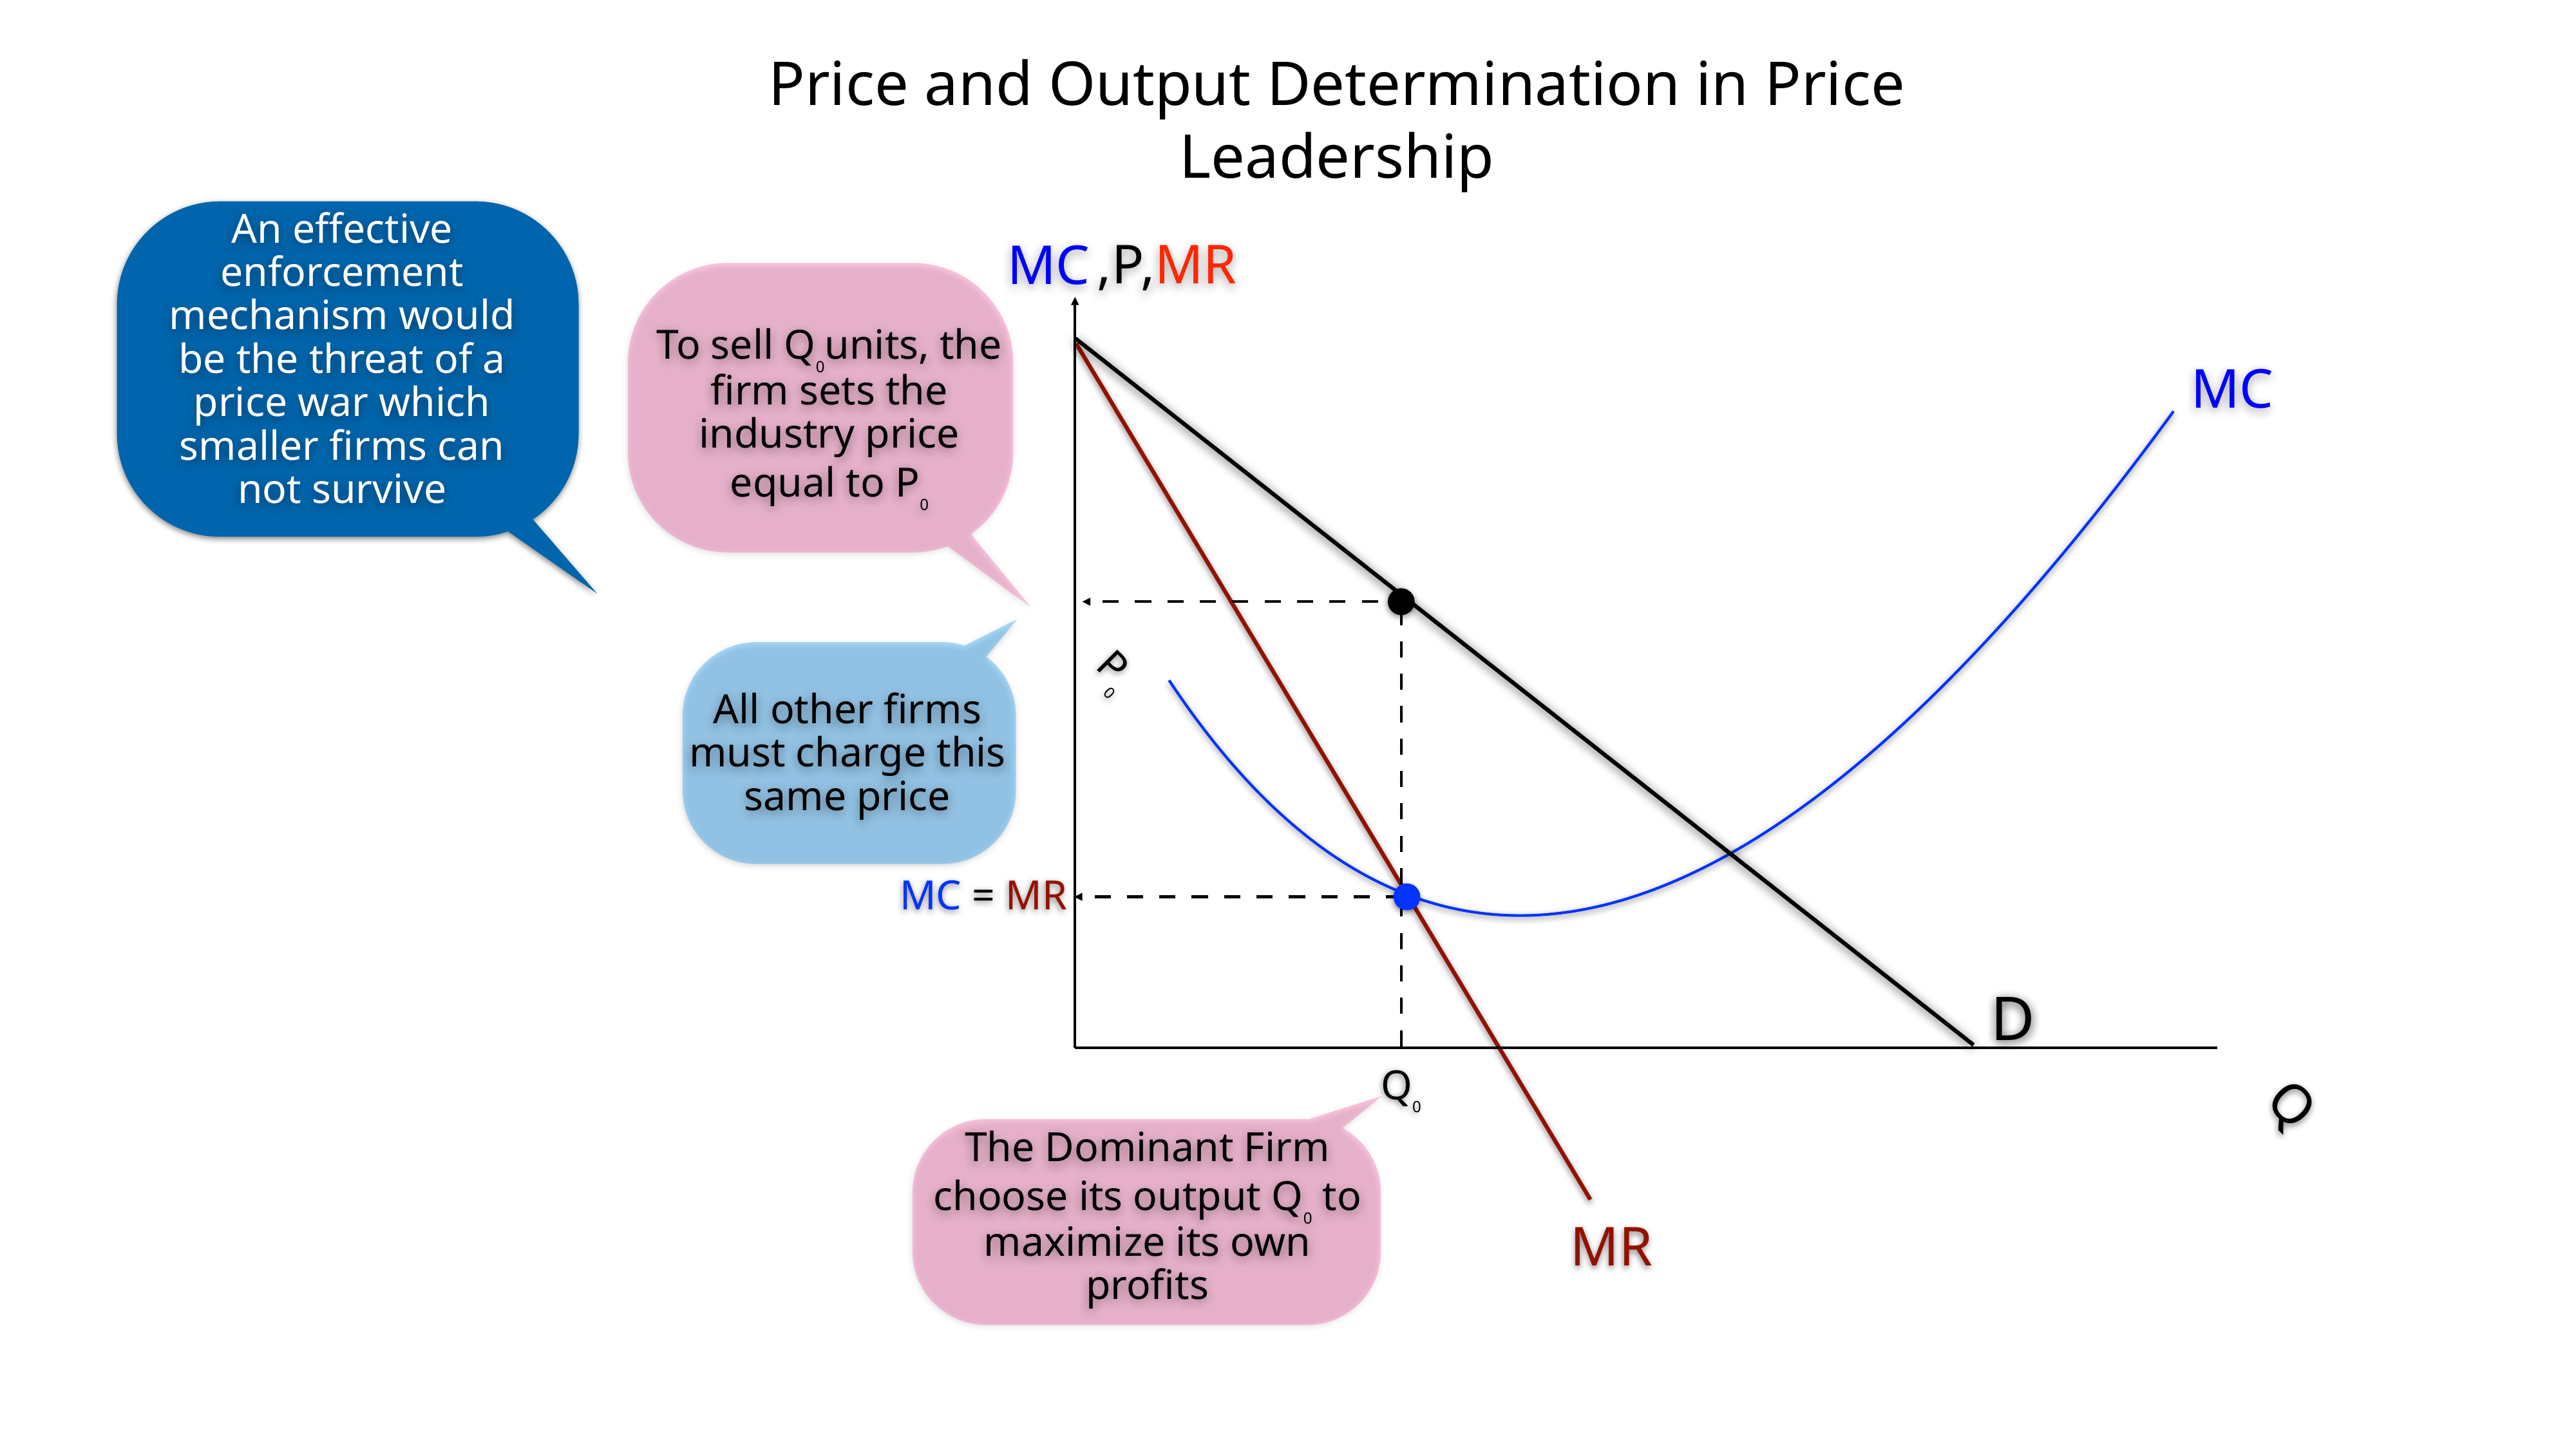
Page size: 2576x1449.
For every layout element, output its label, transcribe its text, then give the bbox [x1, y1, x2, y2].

text_box Price and Output Determination in Price Leadership [663, 39, 2012, 196]
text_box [678, 619, 1018, 886]
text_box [1098, 343, 1658, 1037]
text_box ,MR [1135, 232, 1243, 301]
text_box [891, 864, 1403, 930]
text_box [1383, 1173, 1658, 1291]
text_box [627, 250, 1032, 608]
text_box D [1985, 974, 2041, 1037]
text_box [117, 176, 598, 594]
text_box ,P [1098, 232, 1132, 301]
text_box MC [2185, 355, 2279, 425]
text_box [999, 224, 1098, 864]
text_box [1658, 411, 2174, 851]
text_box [912, 1086, 1383, 1349]
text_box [1049, 601, 1411, 736]
text_box [1658, 797, 1730, 855]
text_box [1658, 808, 1722, 889]
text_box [1074, 1037, 2358, 1173]
text_box B gets: $1,260 [1130, 234, 1135, 301]
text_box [999, 930, 1098, 1048]
